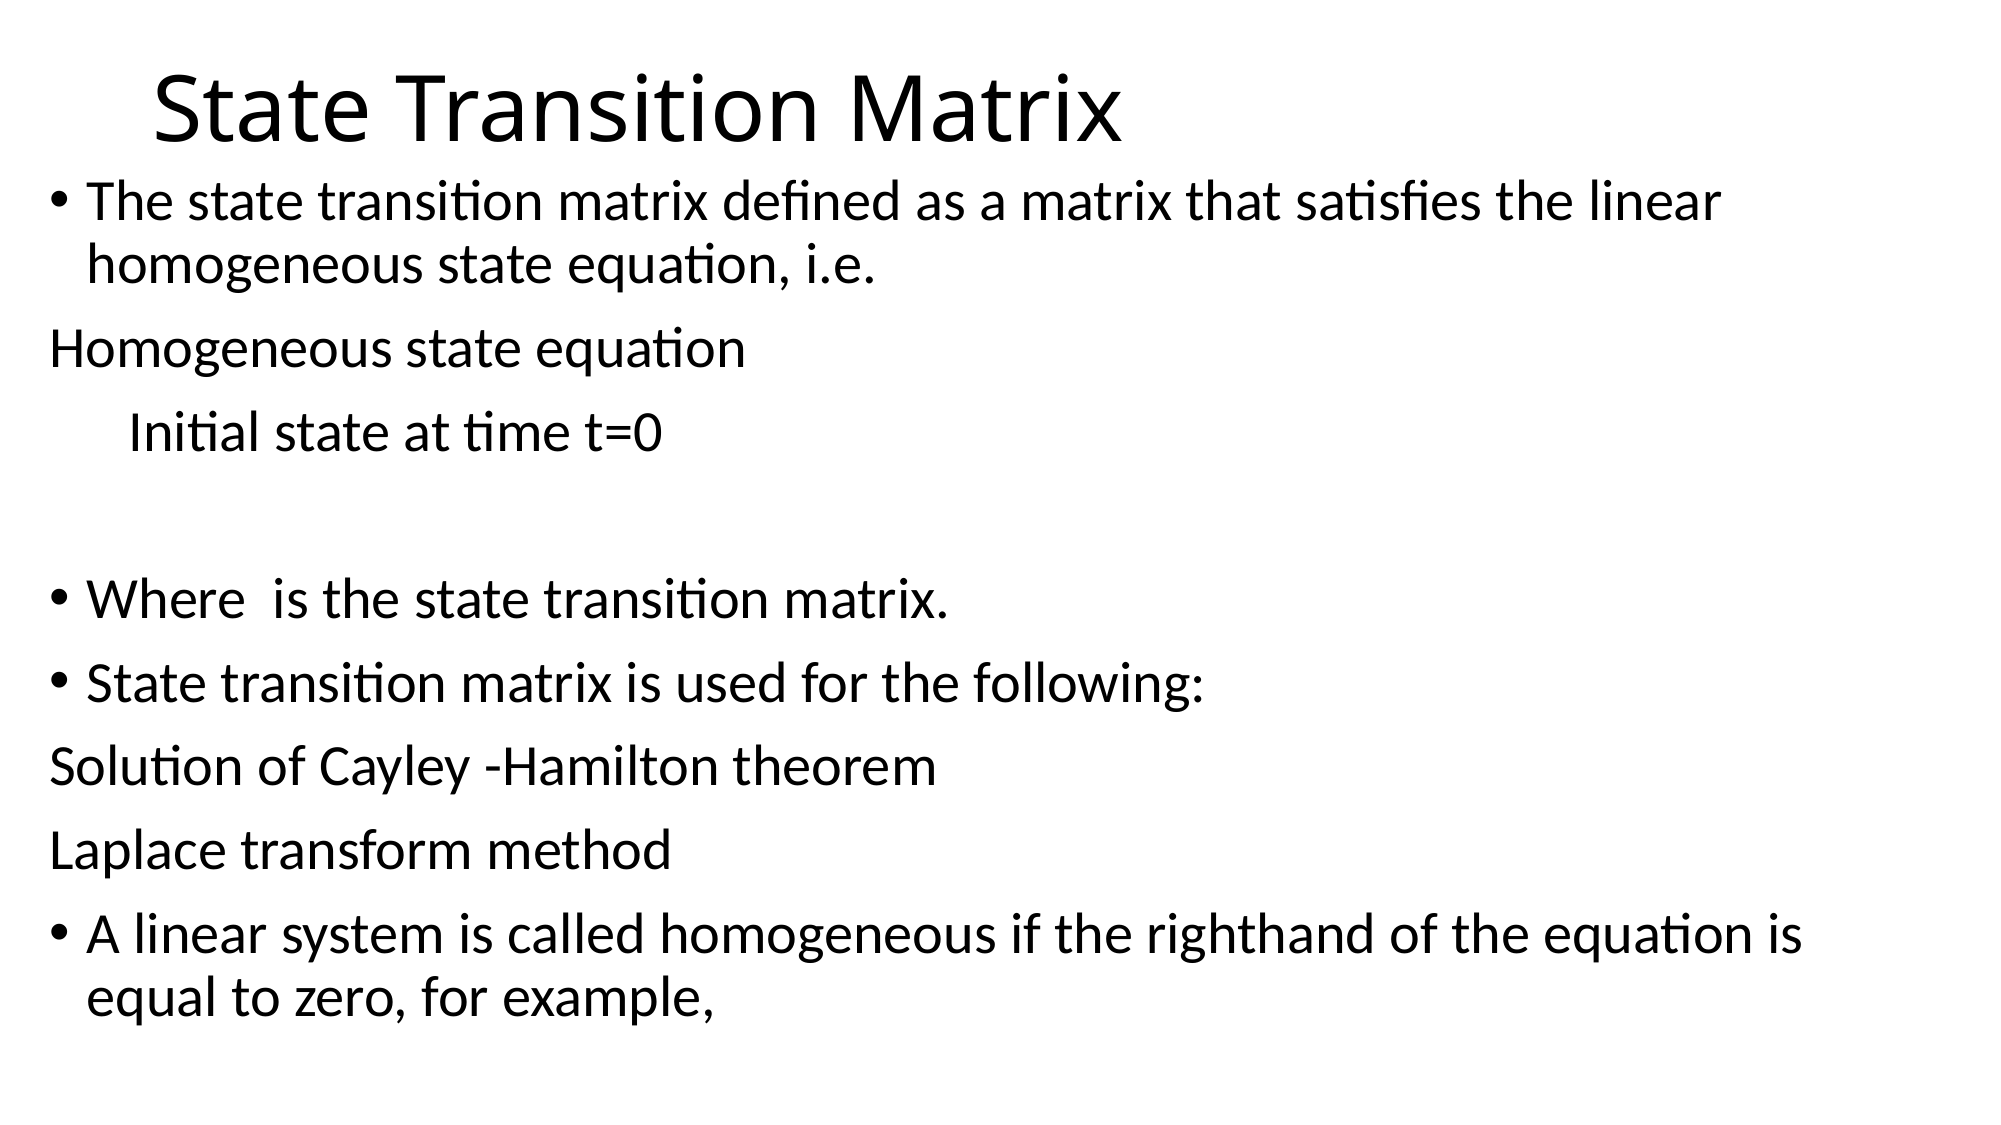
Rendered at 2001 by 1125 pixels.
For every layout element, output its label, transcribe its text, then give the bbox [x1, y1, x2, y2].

title State Transition Matrix [137, 3, 1863, 221]
